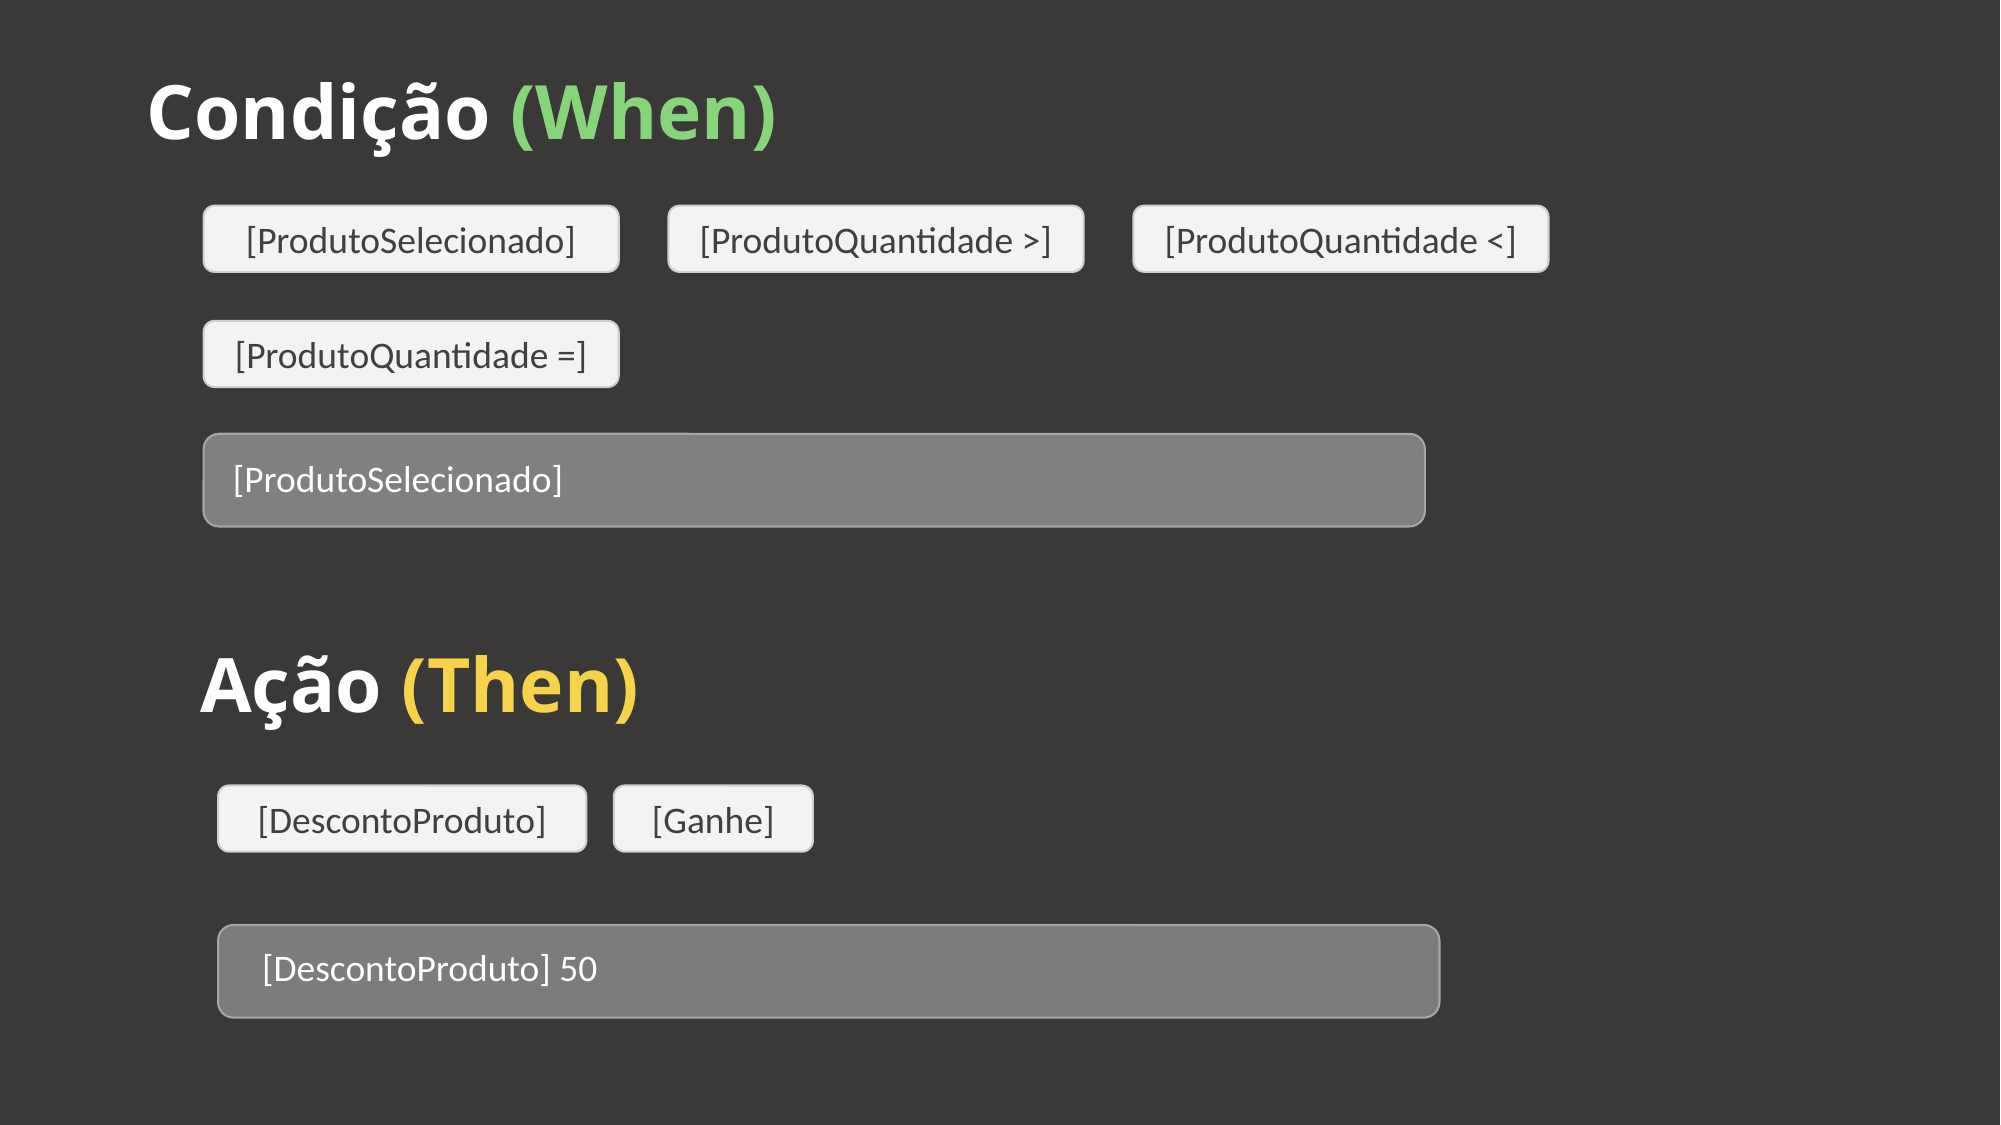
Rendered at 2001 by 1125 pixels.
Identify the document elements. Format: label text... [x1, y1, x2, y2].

text_box [202, 432, 1426, 528]
text_box [ProdutoQuantidade =] [202, 319, 620, 389]
text_box [ProdutoQuantidade >] [667, 204, 1085, 273]
text_box [ProdutoSelecionado] [202, 204, 620, 273]
text_box [216, 923, 1441, 1019]
text_box [Ganhe] [612, 784, 814, 853]
text_box [DescontoProduto] [216, 784, 588, 853]
text_box [ProdutoSelecionado] [218, 447, 634, 553]
text_box [ProdutoQuantidade <] [1132, 204, 1550, 273]
text_box Condição (When) [131, 57, 792, 162]
text_box [DescontoProduto] 50 [238, 936, 621, 1042]
text_box Ação (Then) [185, 629, 654, 735]
